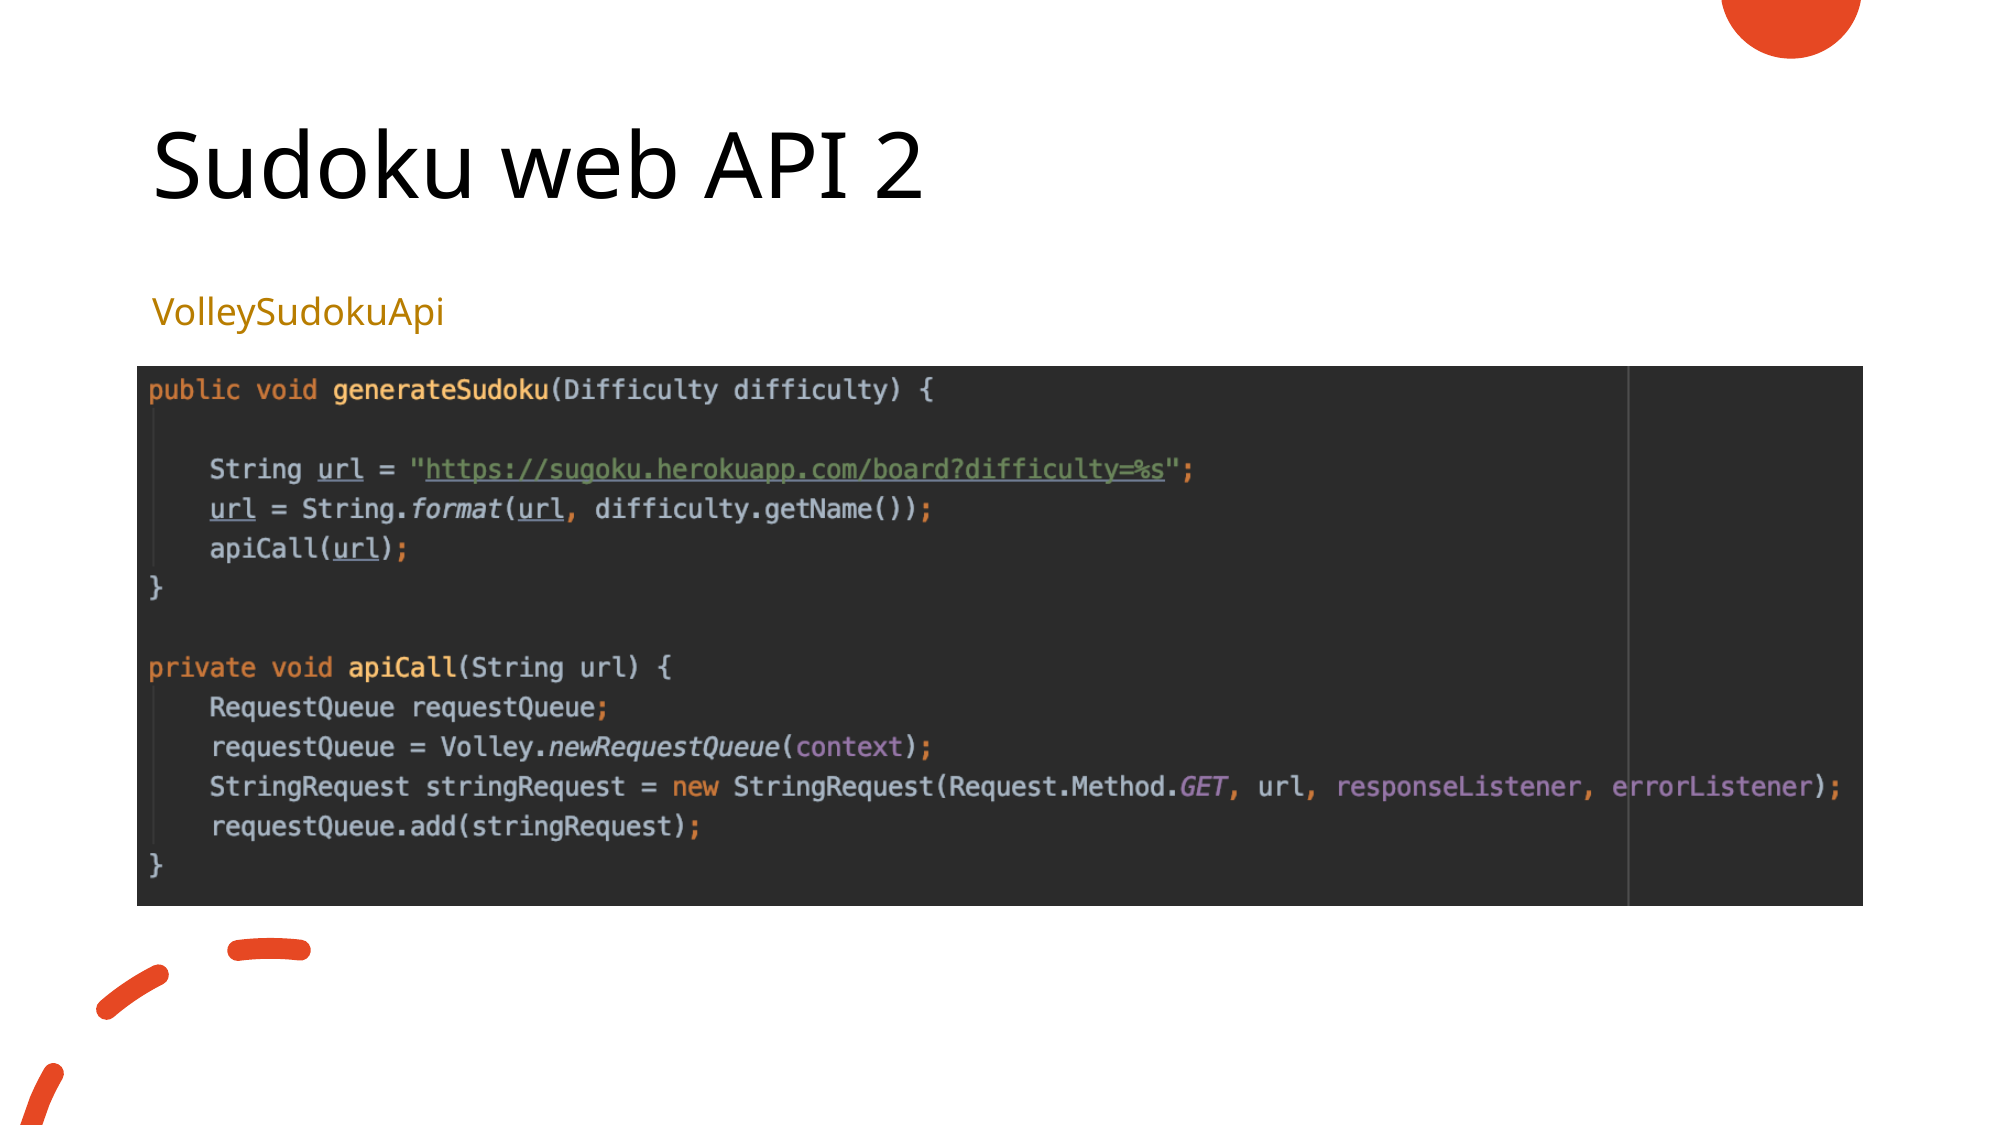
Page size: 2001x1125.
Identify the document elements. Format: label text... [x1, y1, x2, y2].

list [137, 366, 1863, 906]
text_box VolleySudokuApi [137, 280, 588, 341]
title Sudoku web API 2 [137, 59, 1863, 278]
